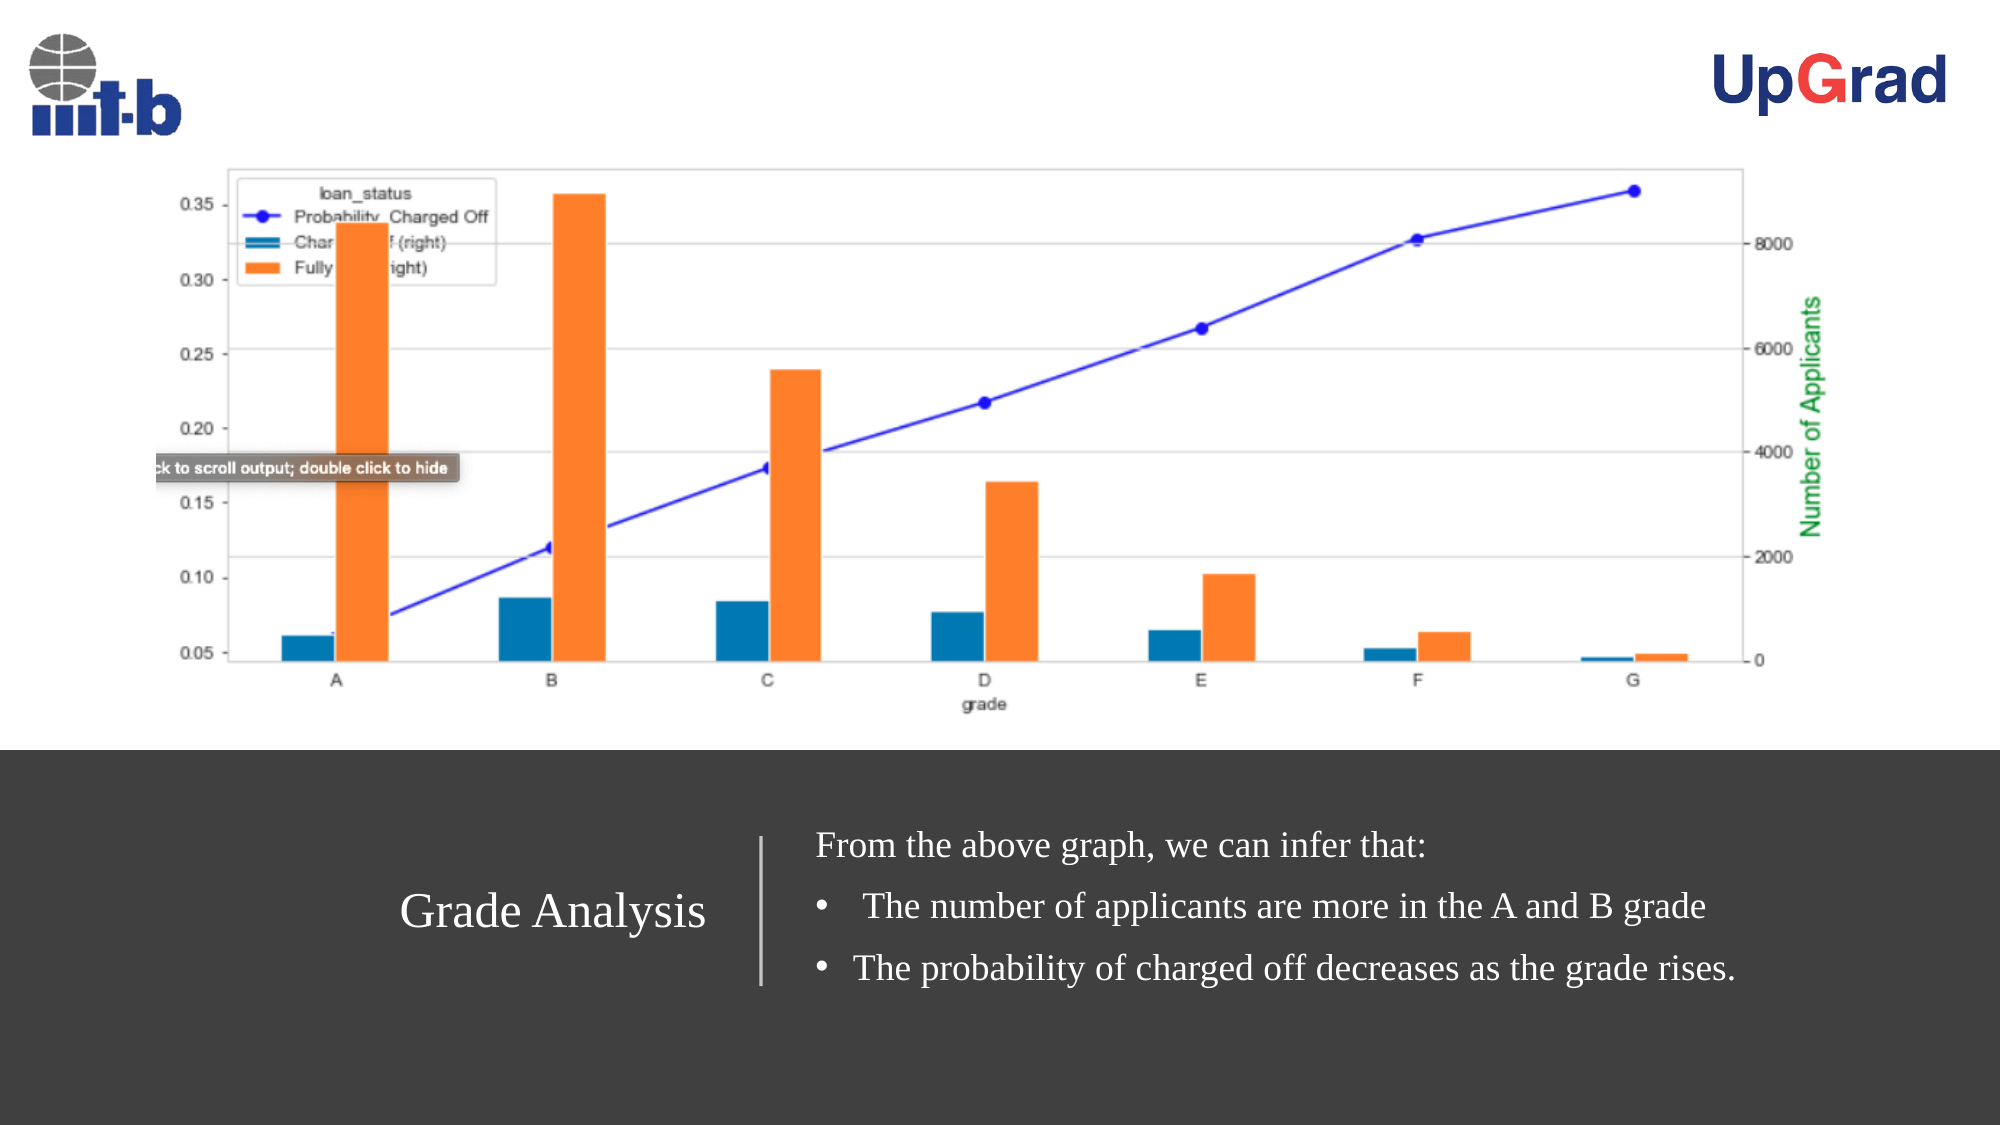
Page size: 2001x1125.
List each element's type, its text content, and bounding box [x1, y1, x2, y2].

list From the above graph, we can infer that: The number of applicants are more in the A and B grade The probability of charged off decreases as the grade rises. [800, 817, 1895, 1058]
text_box [0, 749, 2000, 1125]
title Grade Analysis [104, 802, 722, 1020]
picture [0, 29, 1844, 722]
picture [1714, 53, 1952, 116]
